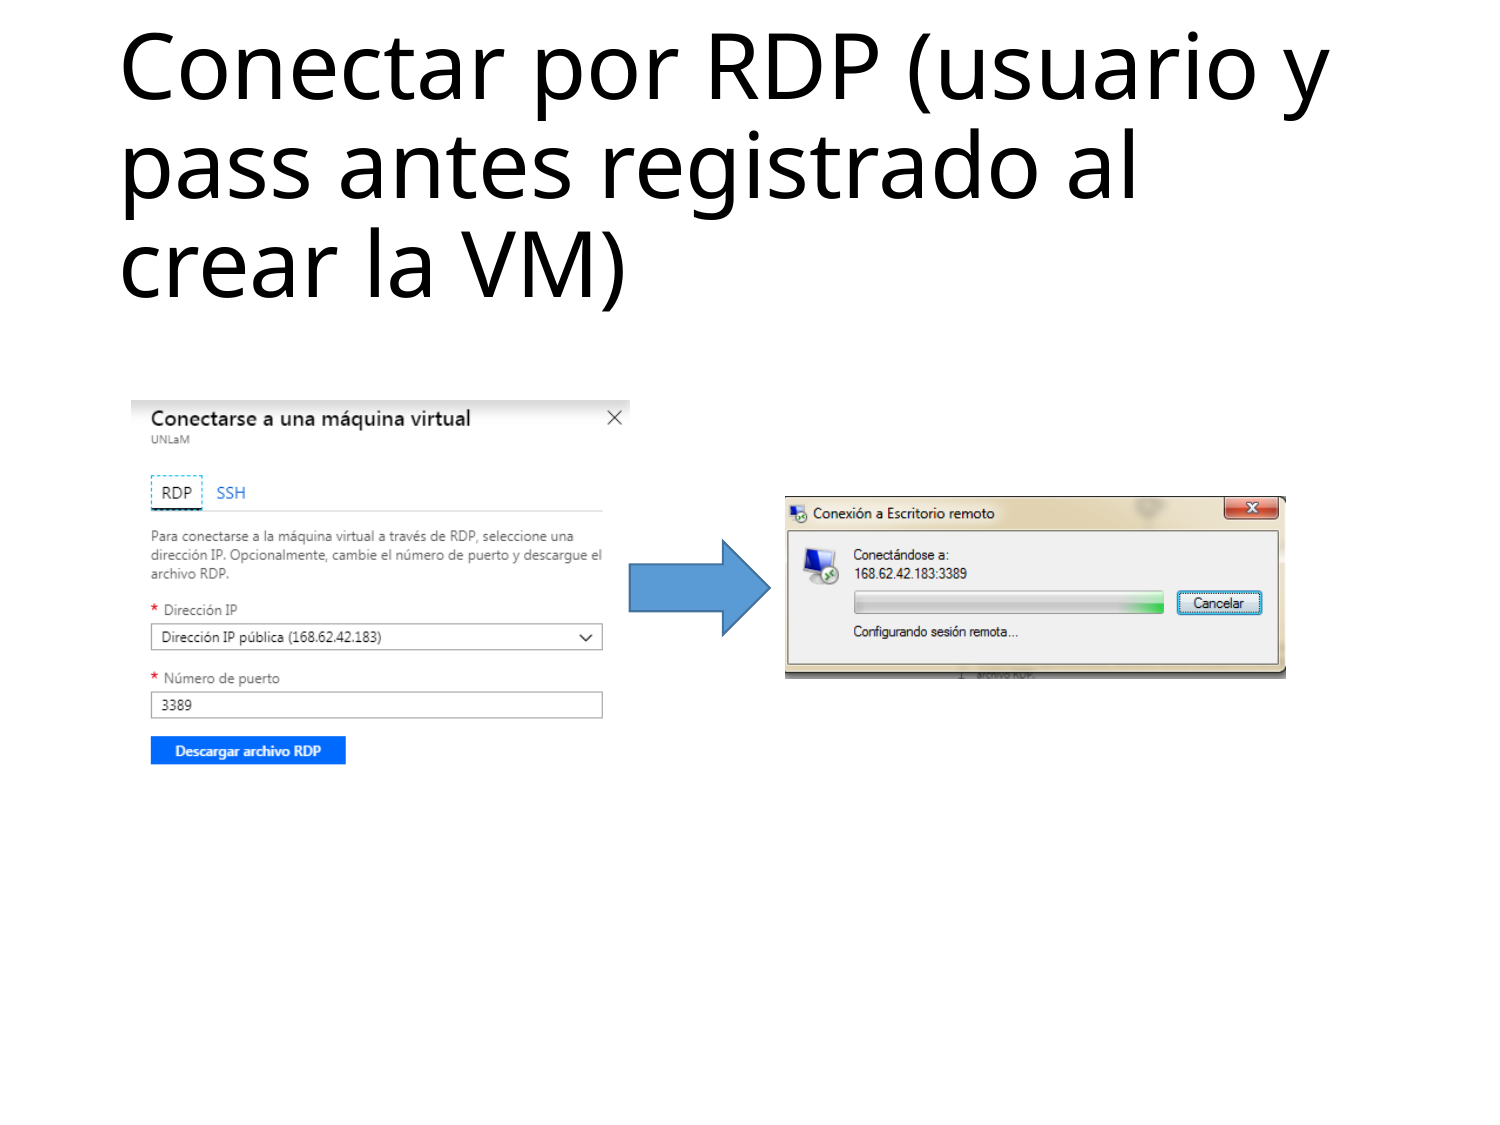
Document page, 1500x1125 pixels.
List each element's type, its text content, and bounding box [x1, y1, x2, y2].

text_box [630, 538, 772, 638]
title Conectar por RDP (usuario y pass antes registrado al crear la VM) [103, 59, 1397, 278]
picture [784, 496, 1286, 679]
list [131, 400, 630, 775]
